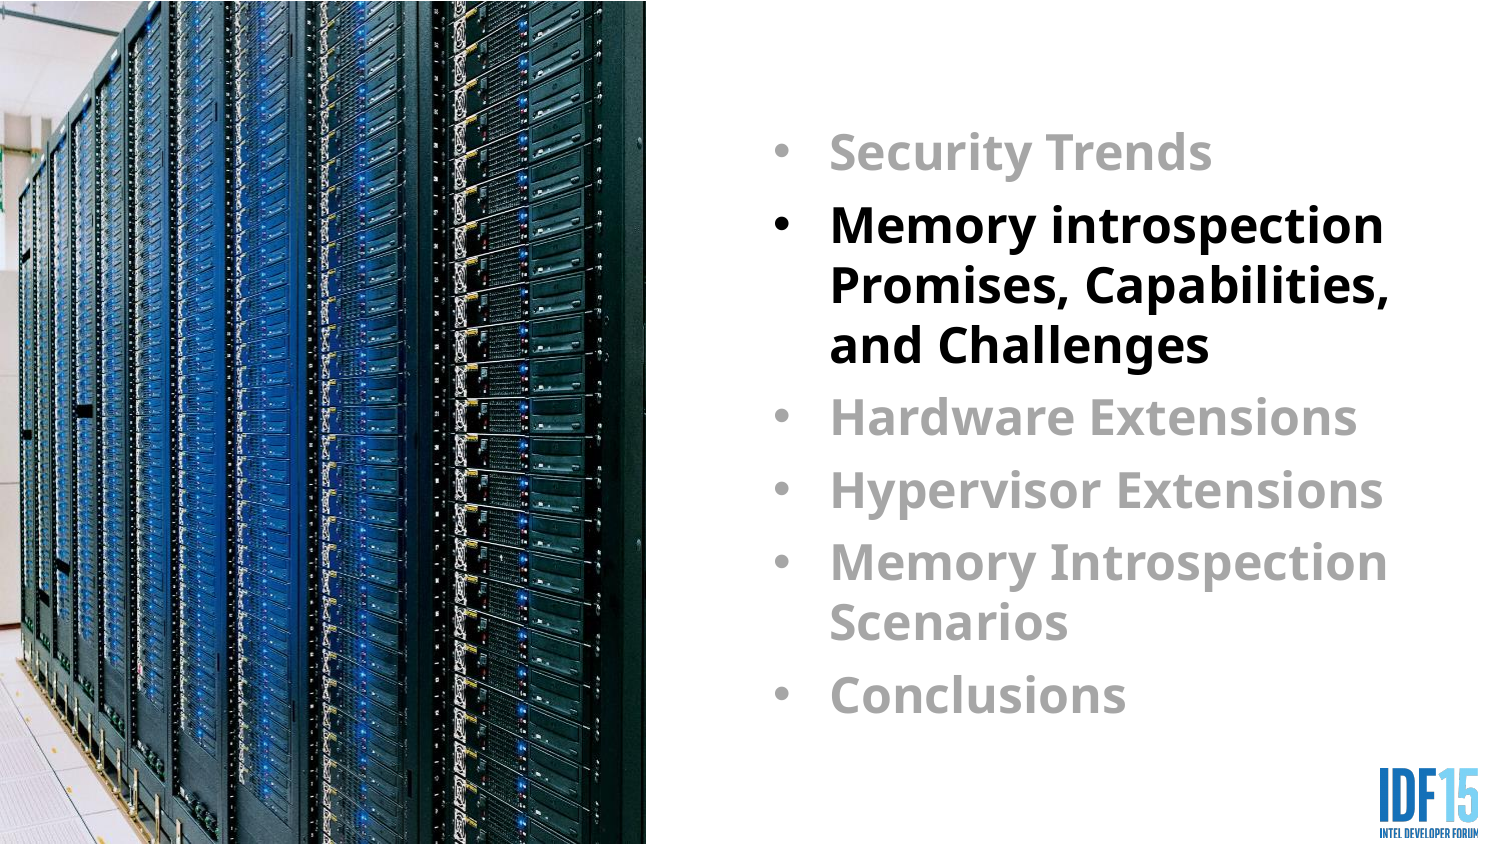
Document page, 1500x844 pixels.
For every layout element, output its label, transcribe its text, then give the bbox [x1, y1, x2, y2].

text_box Security Trends Memory introspection Promises, Capabilities, and Challenges Hardware Extensions Hypervisor Extensions Memory Introspection Scenarios Conclusions [773, 120, 1394, 678]
picture [0, 0, 646, 844]
